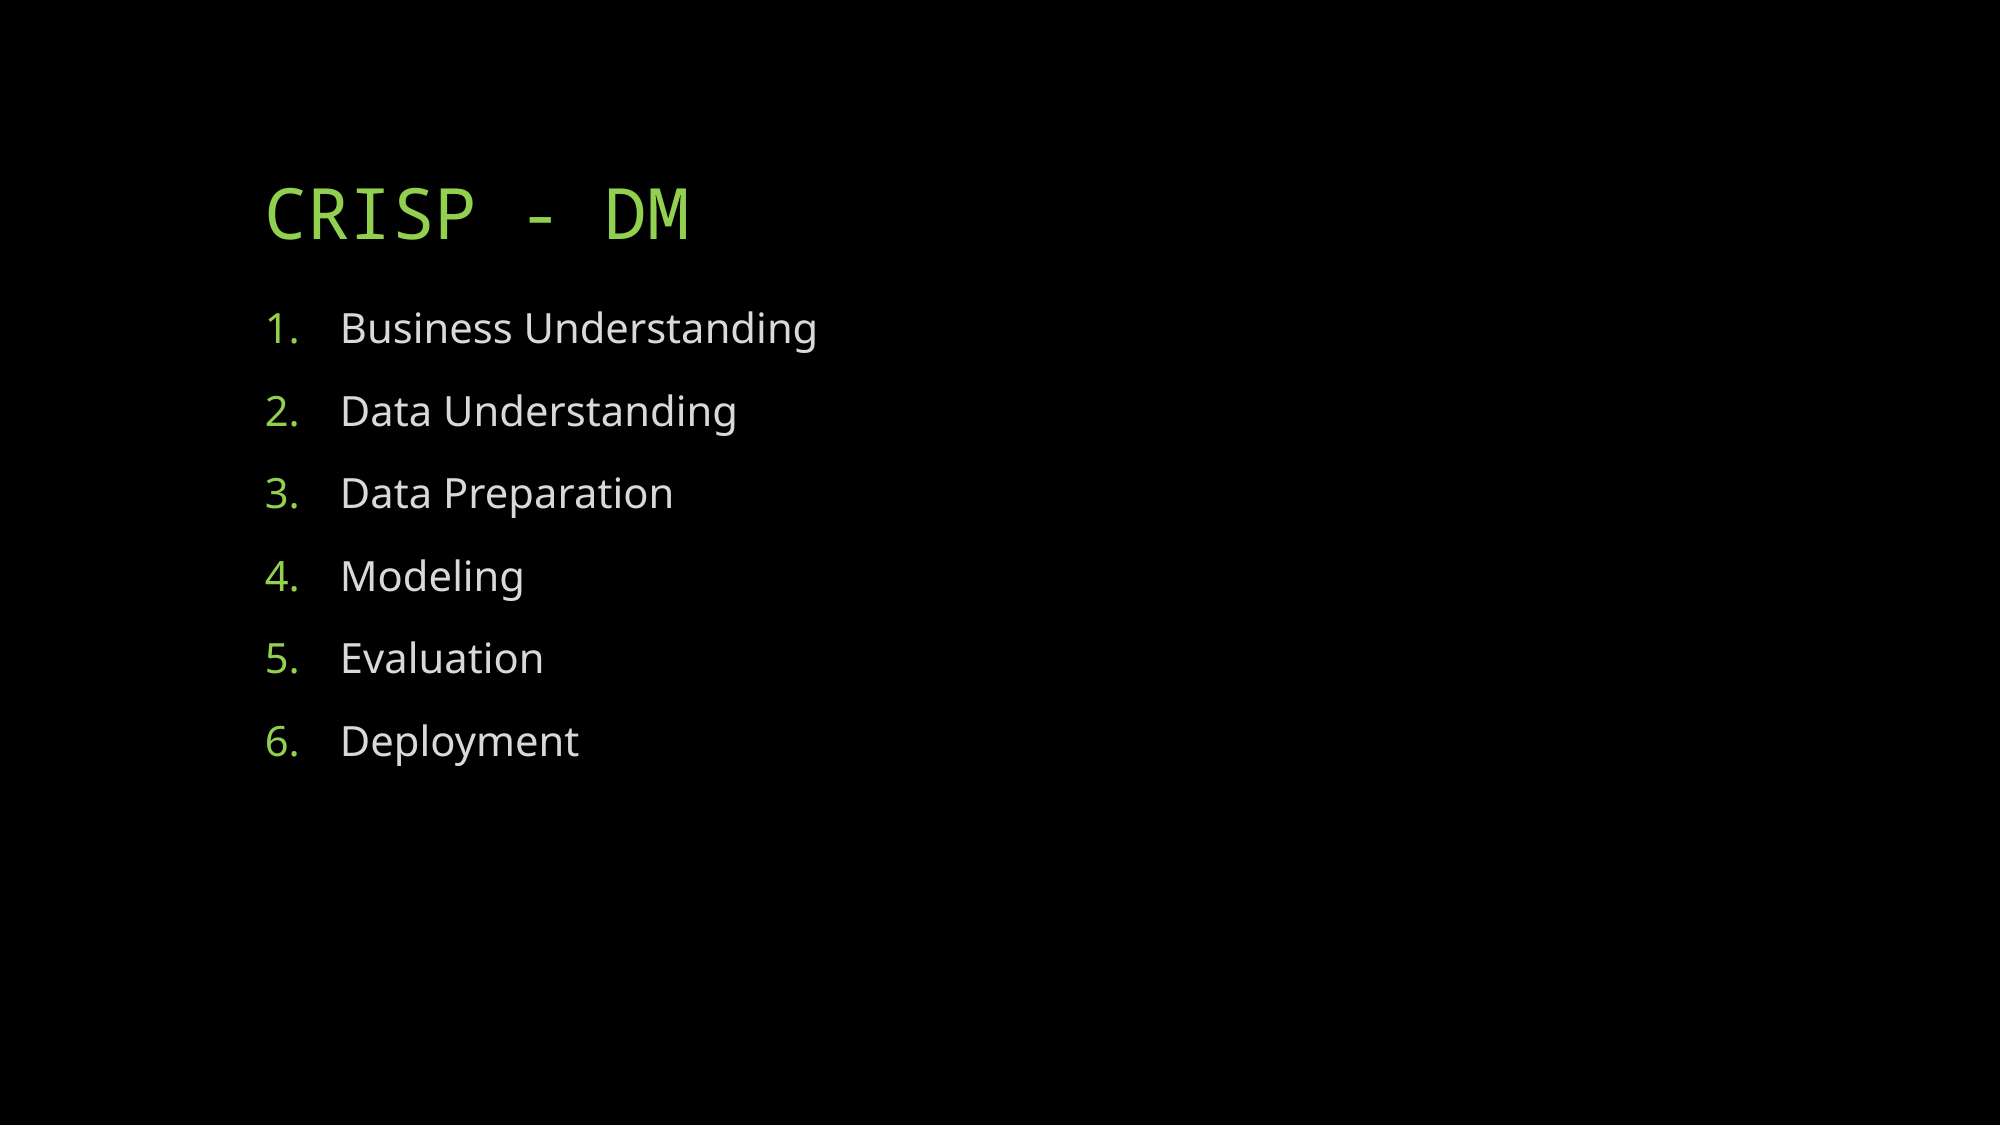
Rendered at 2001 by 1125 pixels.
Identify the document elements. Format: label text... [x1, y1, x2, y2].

title CRISP - DM [249, 75, 1750, 263]
list Business Understanding Data Understanding Data Preparation Modeling Evaluation Deployment [249, 299, 1750, 1000]
